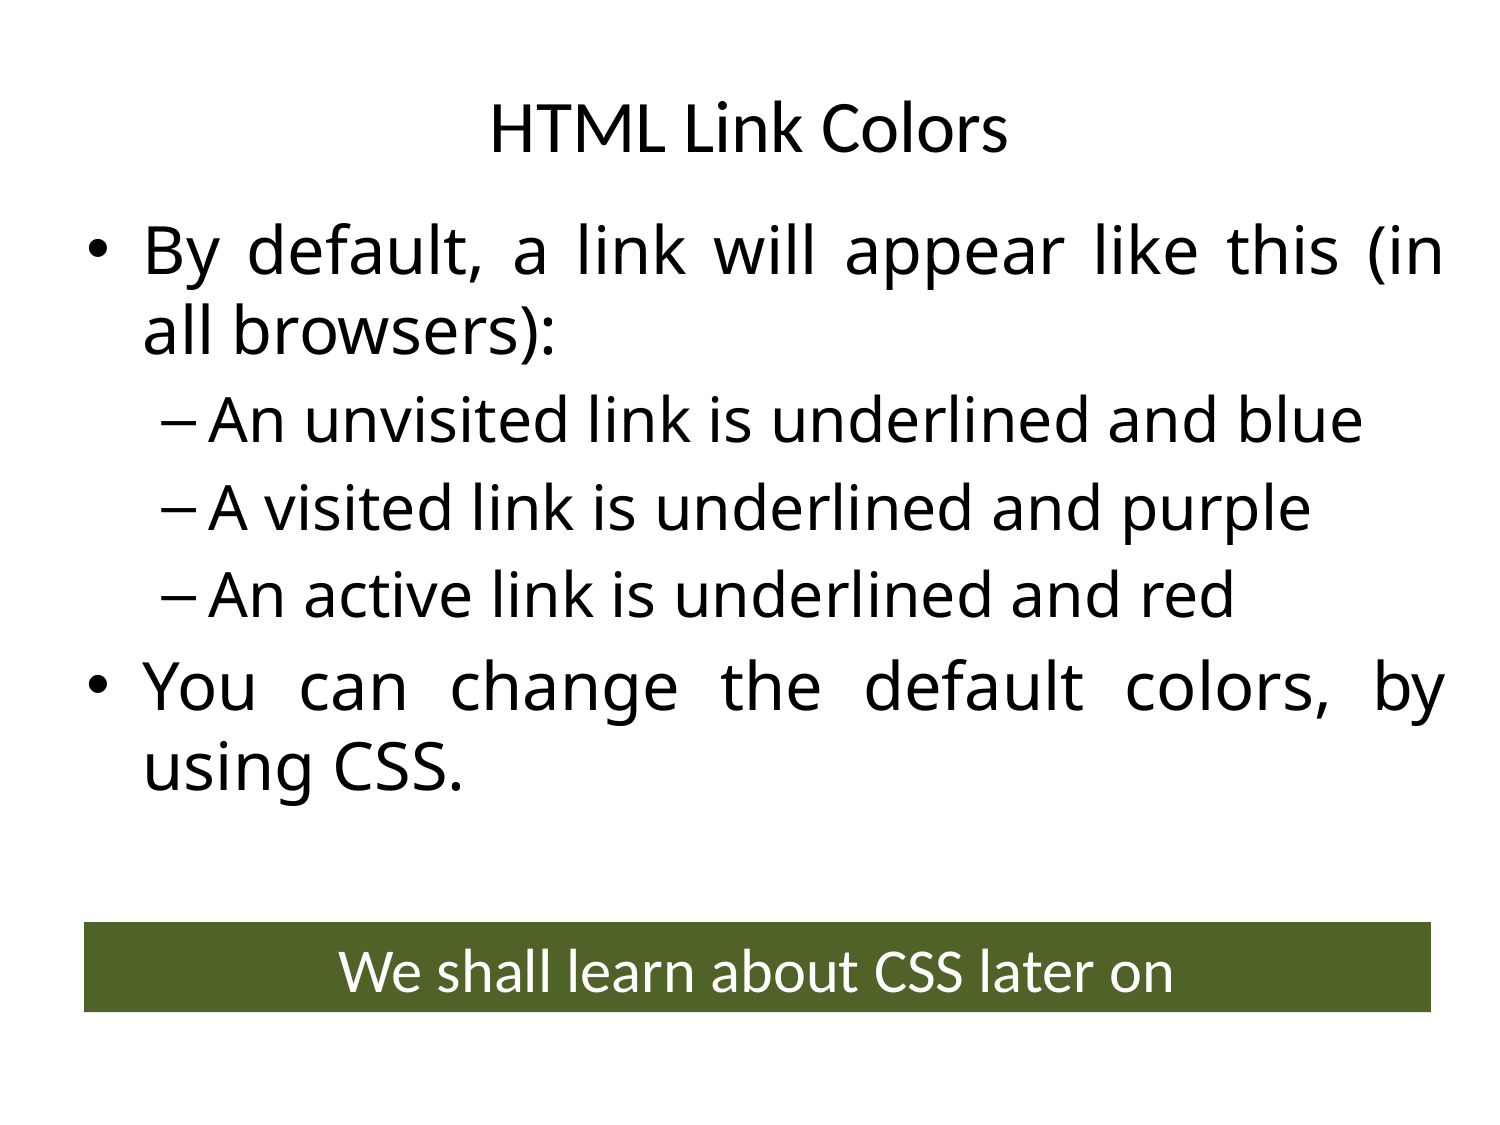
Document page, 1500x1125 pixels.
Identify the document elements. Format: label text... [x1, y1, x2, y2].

list By default, a link will appear like this (in all browsers): An unvisited link is underlined and blue A visited link is underlined and purple An active link is underlined and red You can change the default colors, by using CSS. [71, 200, 1463, 1075]
text_box We shall learn about CSS later on [84, 922, 1431, 1013]
title HTML Link Colors [75, 70, 1425, 175]
